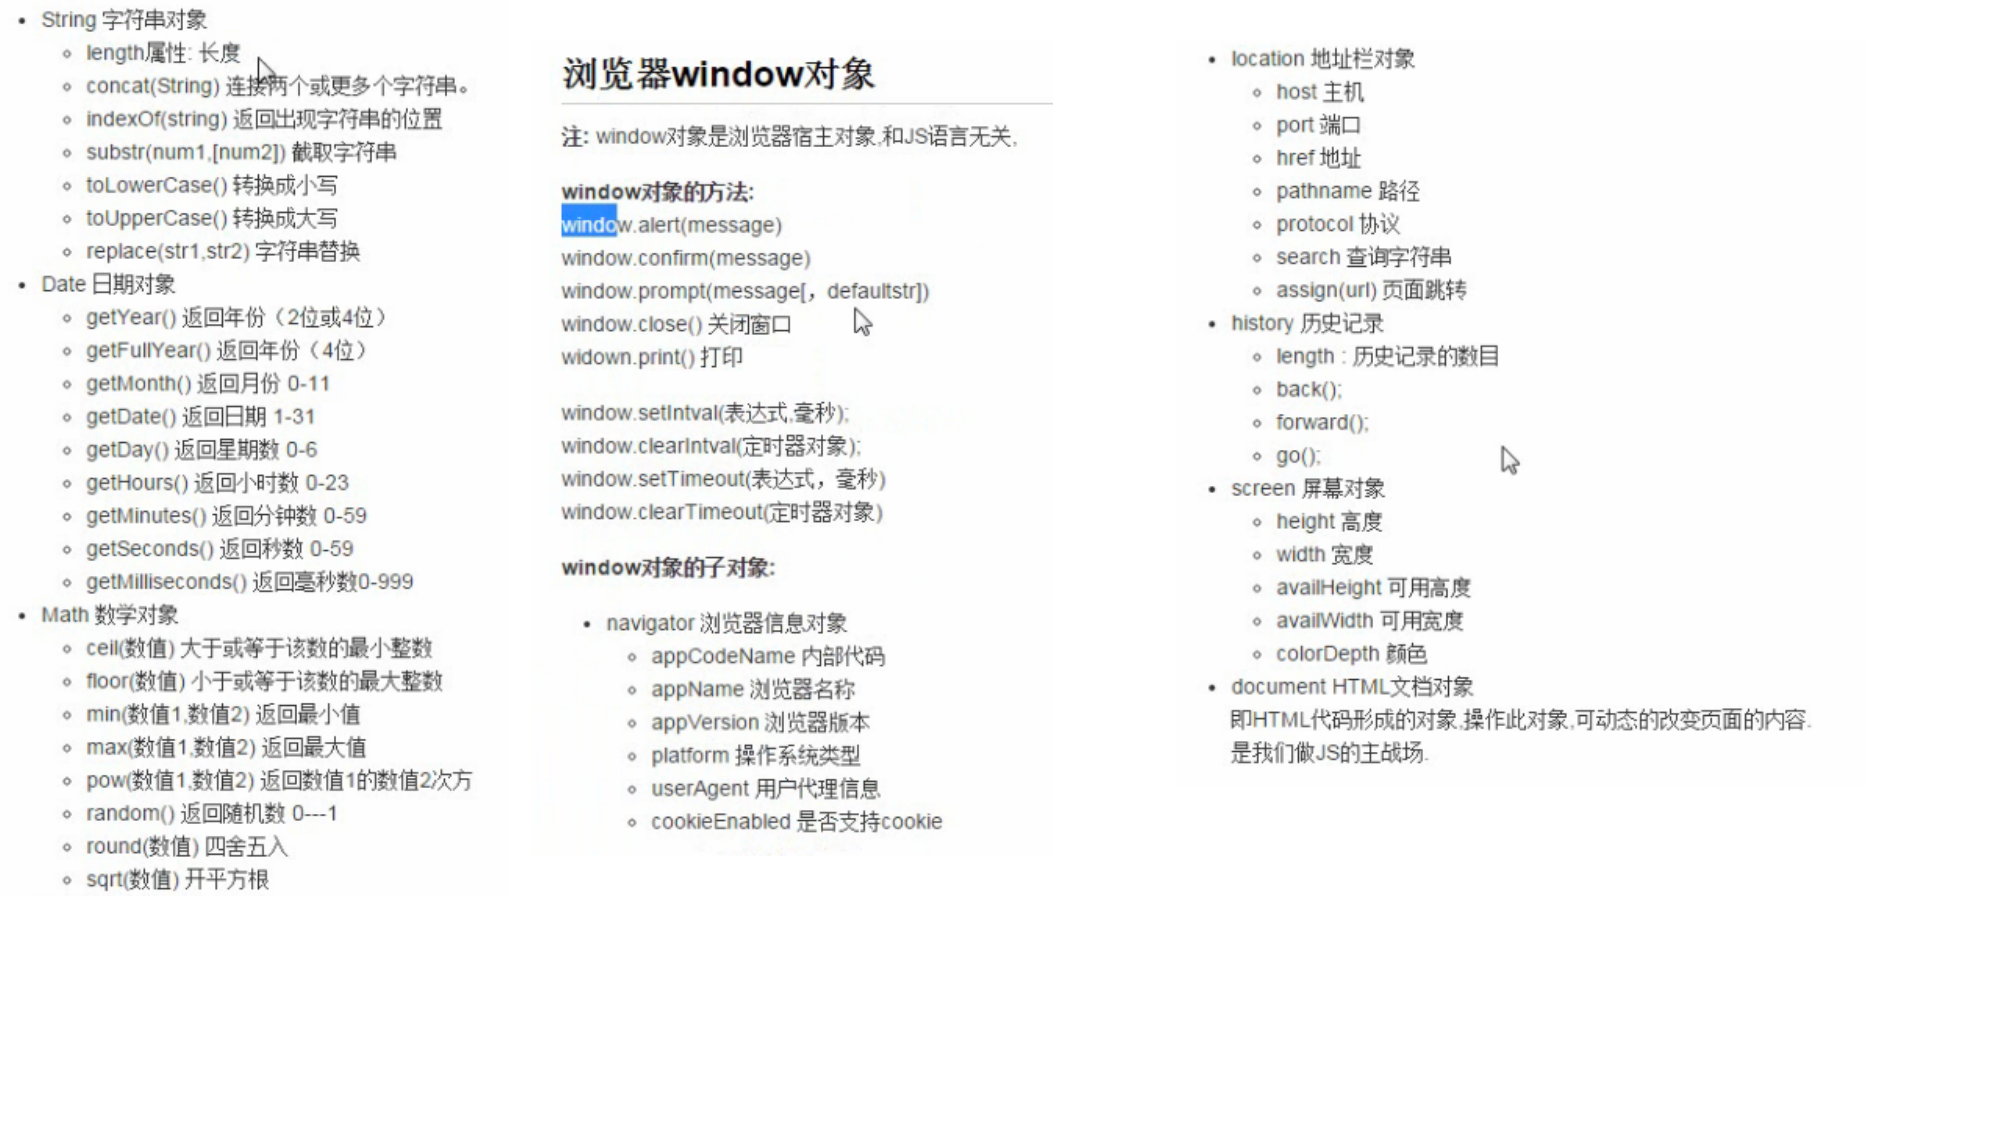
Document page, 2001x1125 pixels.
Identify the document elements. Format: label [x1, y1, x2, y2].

picture [0, 0, 508, 896]
picture [529, 39, 1053, 856]
picture [1175, 39, 1867, 787]
